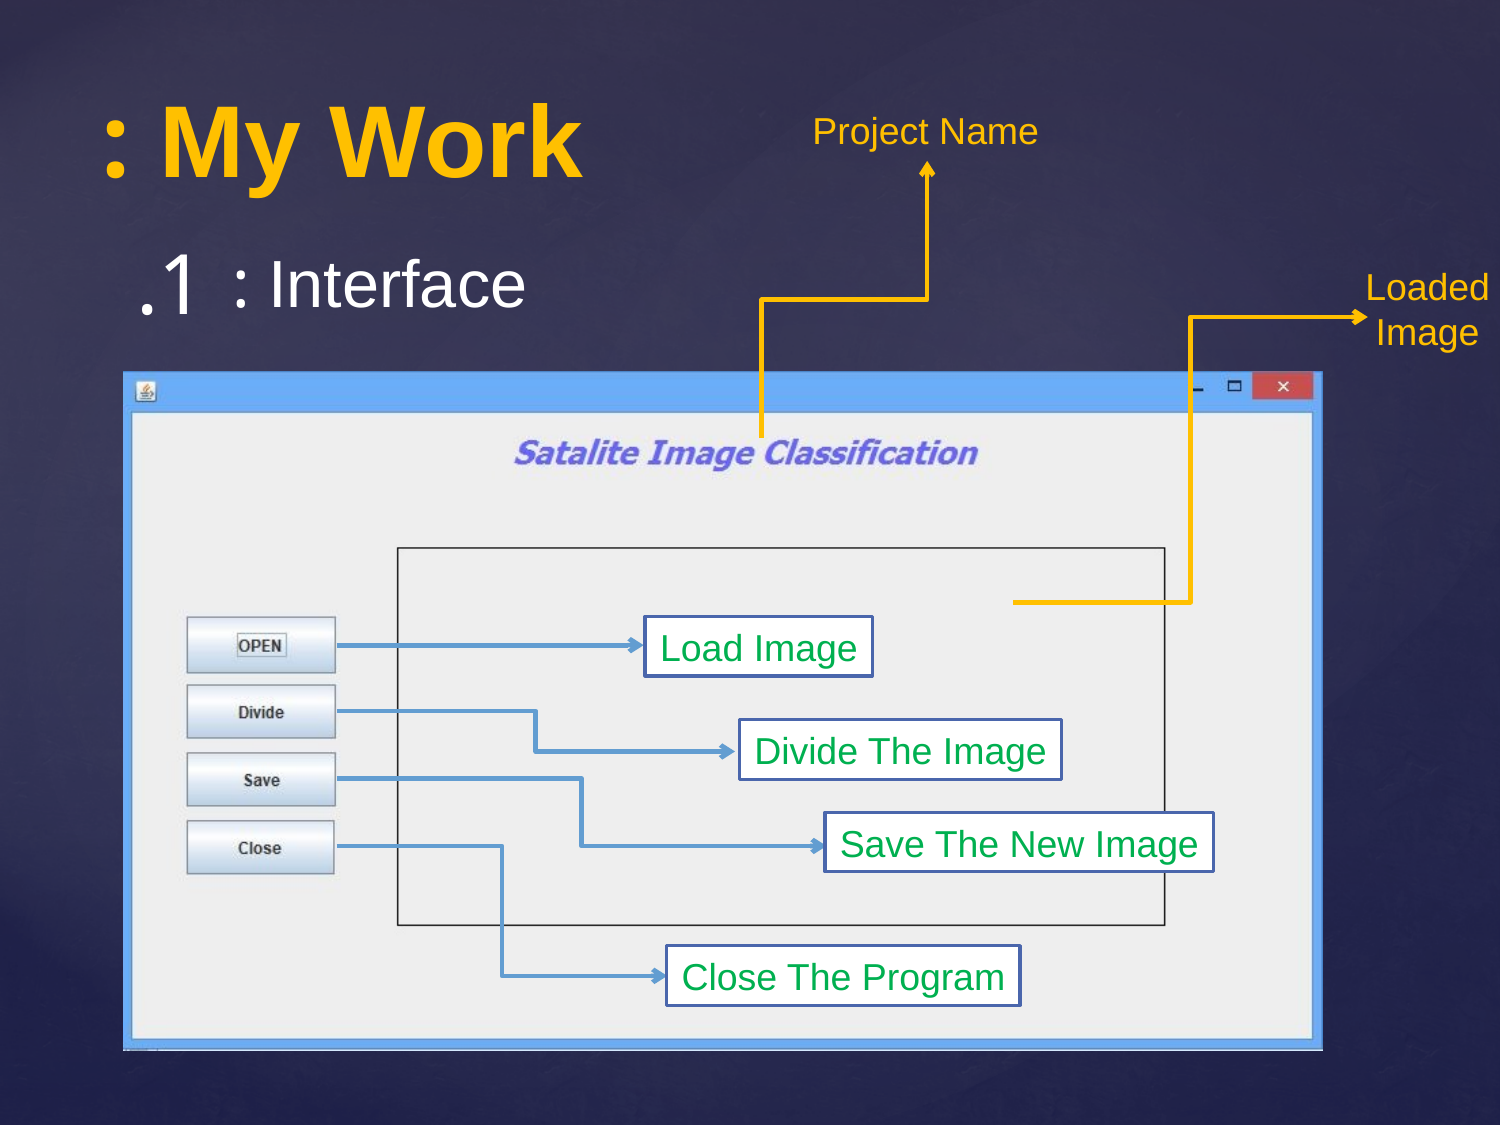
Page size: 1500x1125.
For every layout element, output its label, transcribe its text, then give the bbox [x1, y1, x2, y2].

text_box Loaded Image [1350, 255, 1500, 361]
text_box 1. [121, 223, 220, 339]
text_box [336, 845, 668, 977]
text_box Interface : [217, 233, 543, 329]
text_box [336, 710, 736, 752]
picture [123, 370, 1323, 1052]
text_box Project Name [797, 100, 1054, 160]
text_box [1012, 316, 1369, 603]
title My Work : [84, 55, 620, 206]
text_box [705, 216, 984, 383]
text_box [335, 777, 828, 847]
